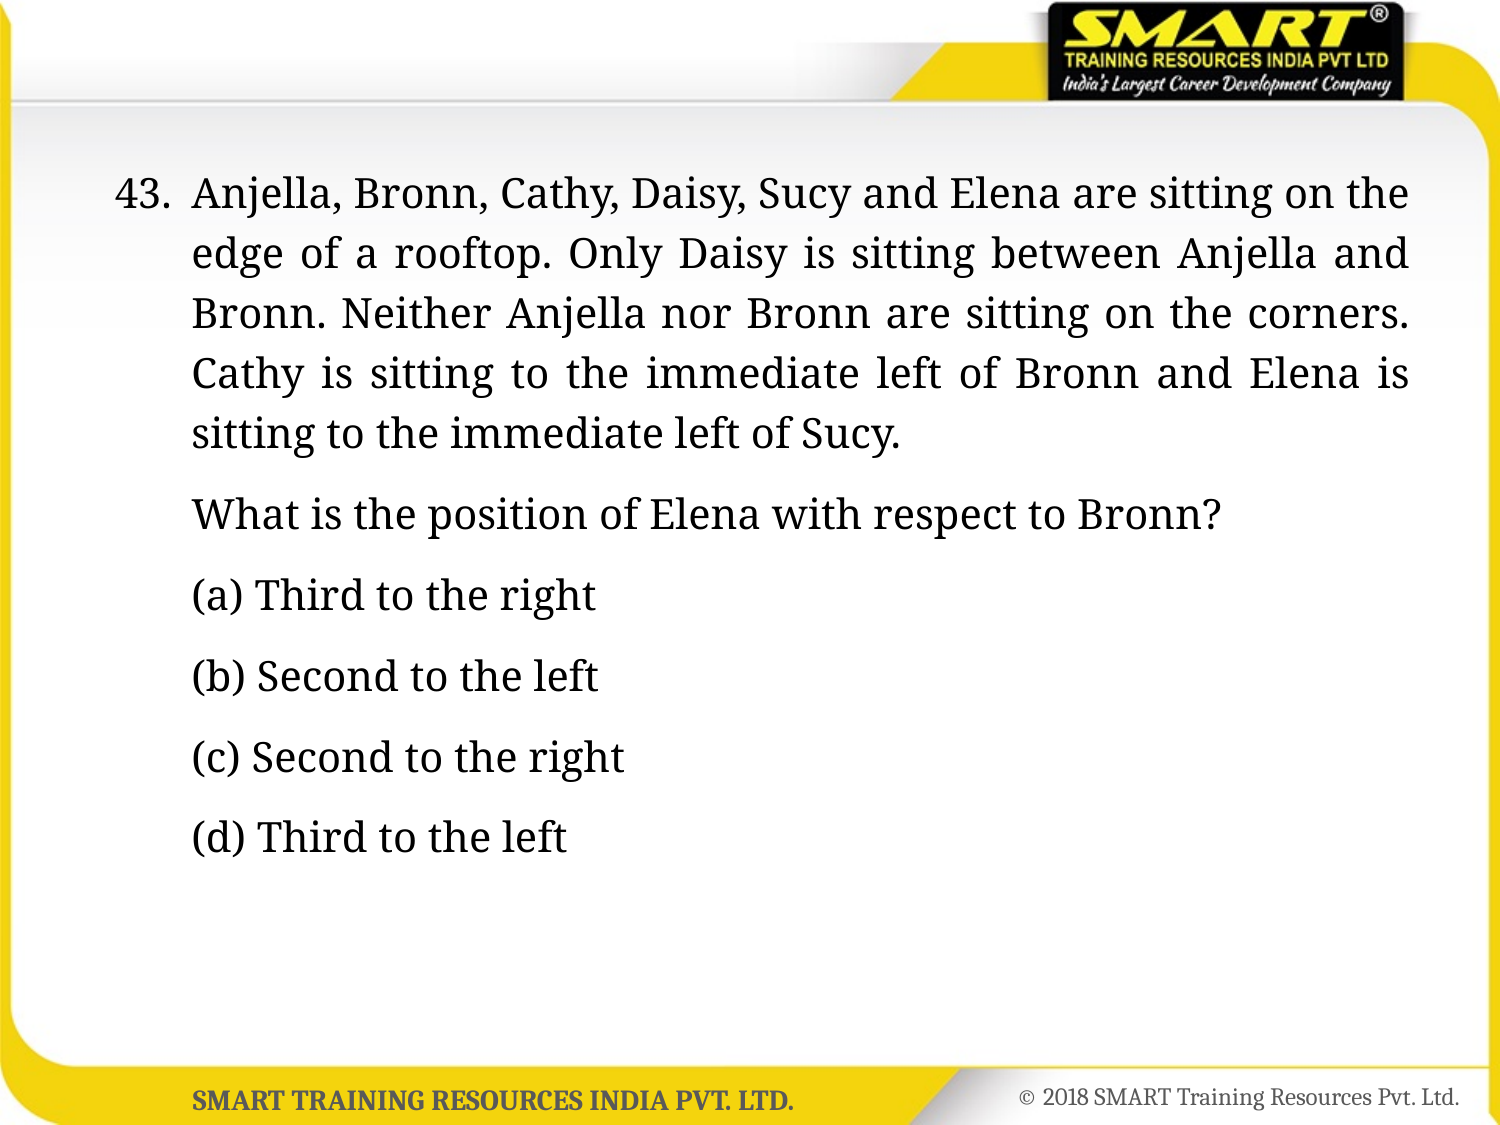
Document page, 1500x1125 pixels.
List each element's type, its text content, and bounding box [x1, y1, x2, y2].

text_box 43. Anjella, Bronn, Cathy, Daisy, Sucy and Elena are sitting on the edge of a rooftop. Only Daisy is sitting between Anjella and Bronn. Neither Anjella nor Bronn are sitting on the corners. Cathy is sitting to the immediate left of Bronn and Elena is sitting to the immediate left of Sucy. What is the position of Elena with respect to Bronn? (a) Third to the right (b) Second to the left (c) Second to the right (d) Third to the left [99, 149, 1425, 869]
picture [0, 0, 1500, 1125]
